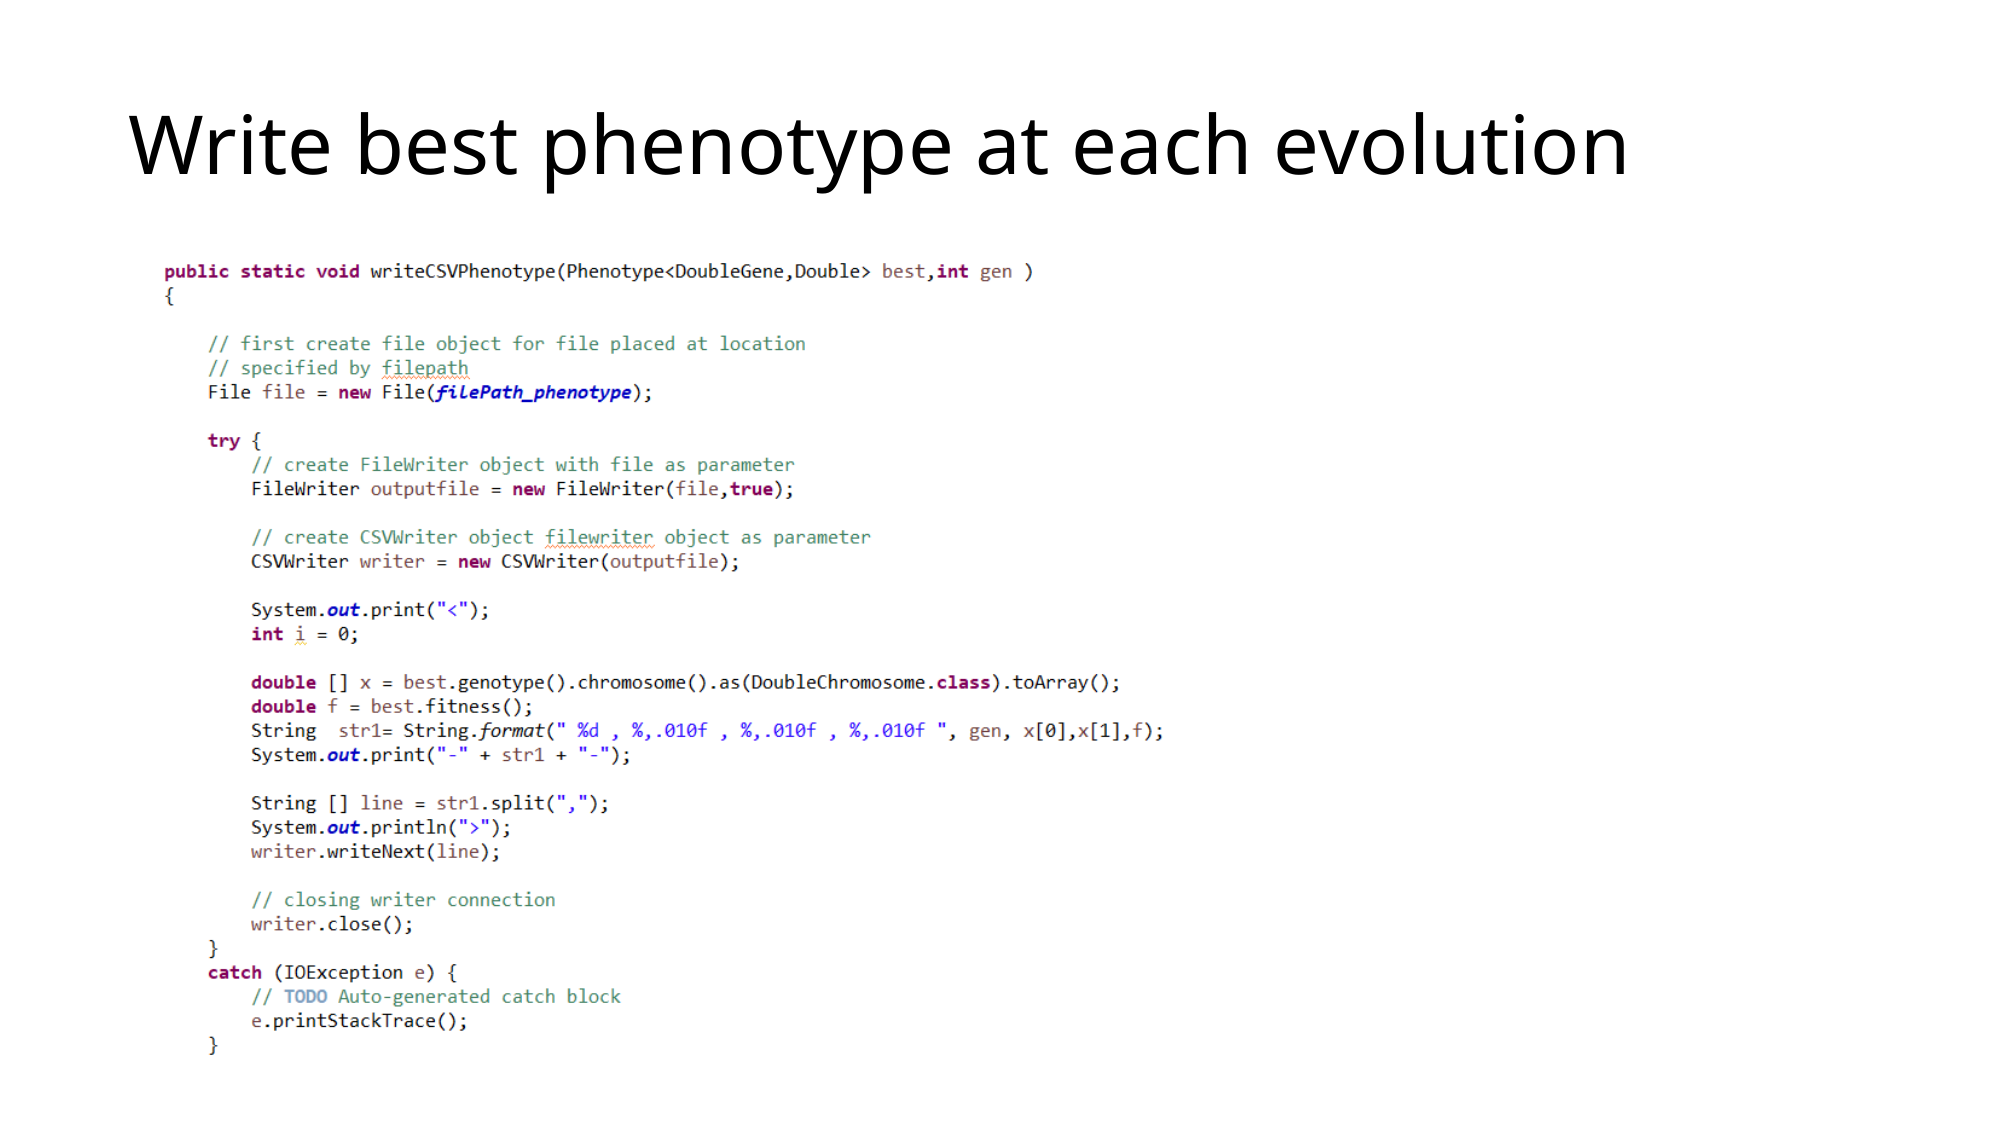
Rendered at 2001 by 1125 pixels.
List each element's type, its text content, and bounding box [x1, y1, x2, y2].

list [128, 262, 1281, 1061]
title Write best phenotype at each evolution [113, 61, 1823, 234]
